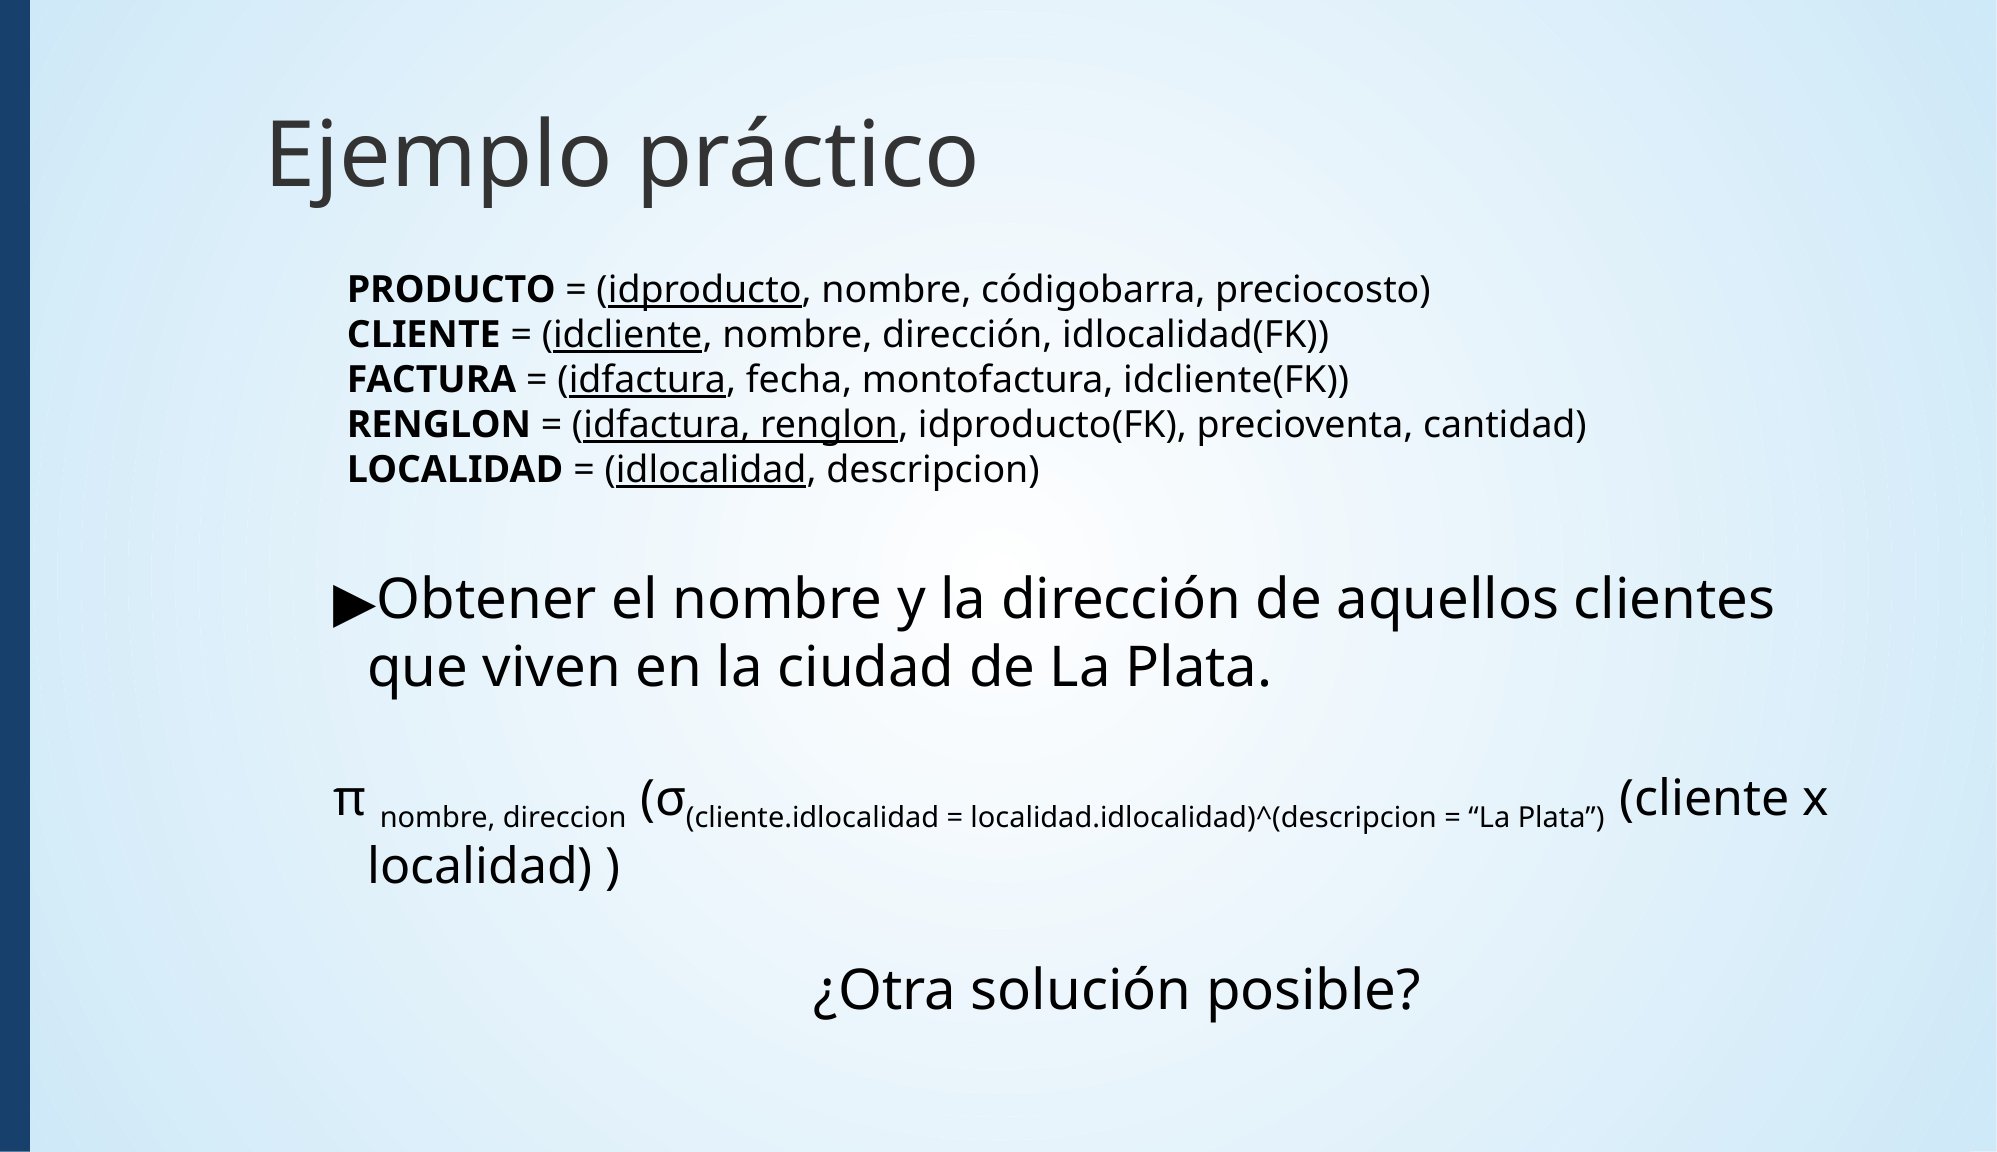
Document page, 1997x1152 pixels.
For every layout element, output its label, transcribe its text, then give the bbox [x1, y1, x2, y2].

text_box PRODUCTO = (idproducto, nombre, códigobarra, preciocosto) CLIENTE = (idcliente, nombre, dirección, idlocalidad(FK)) FACTURA = (idfactura, fecha, montofactura, idcliente(FK)) RENGLON = (idfactura, renglon, idproducto(FK), precioventa, cantidad) LOCALIDAD = (idlocalidad, descripcion) [332, 197, 1695, 555]
text_box Obtener el nombre y la dirección de aquellos clientes que viven en la ciudad de La Plata. π nombre, direccion (σ(cliente.idlocalidad = localidad.idlocalidad)^(descripcion = “La Plata”) (cliente x localidad) ) ¿Otra solución posible? [318, 555, 1902, 1152]
text_box Ejemplo práctico [247, 85, 1997, 252]
